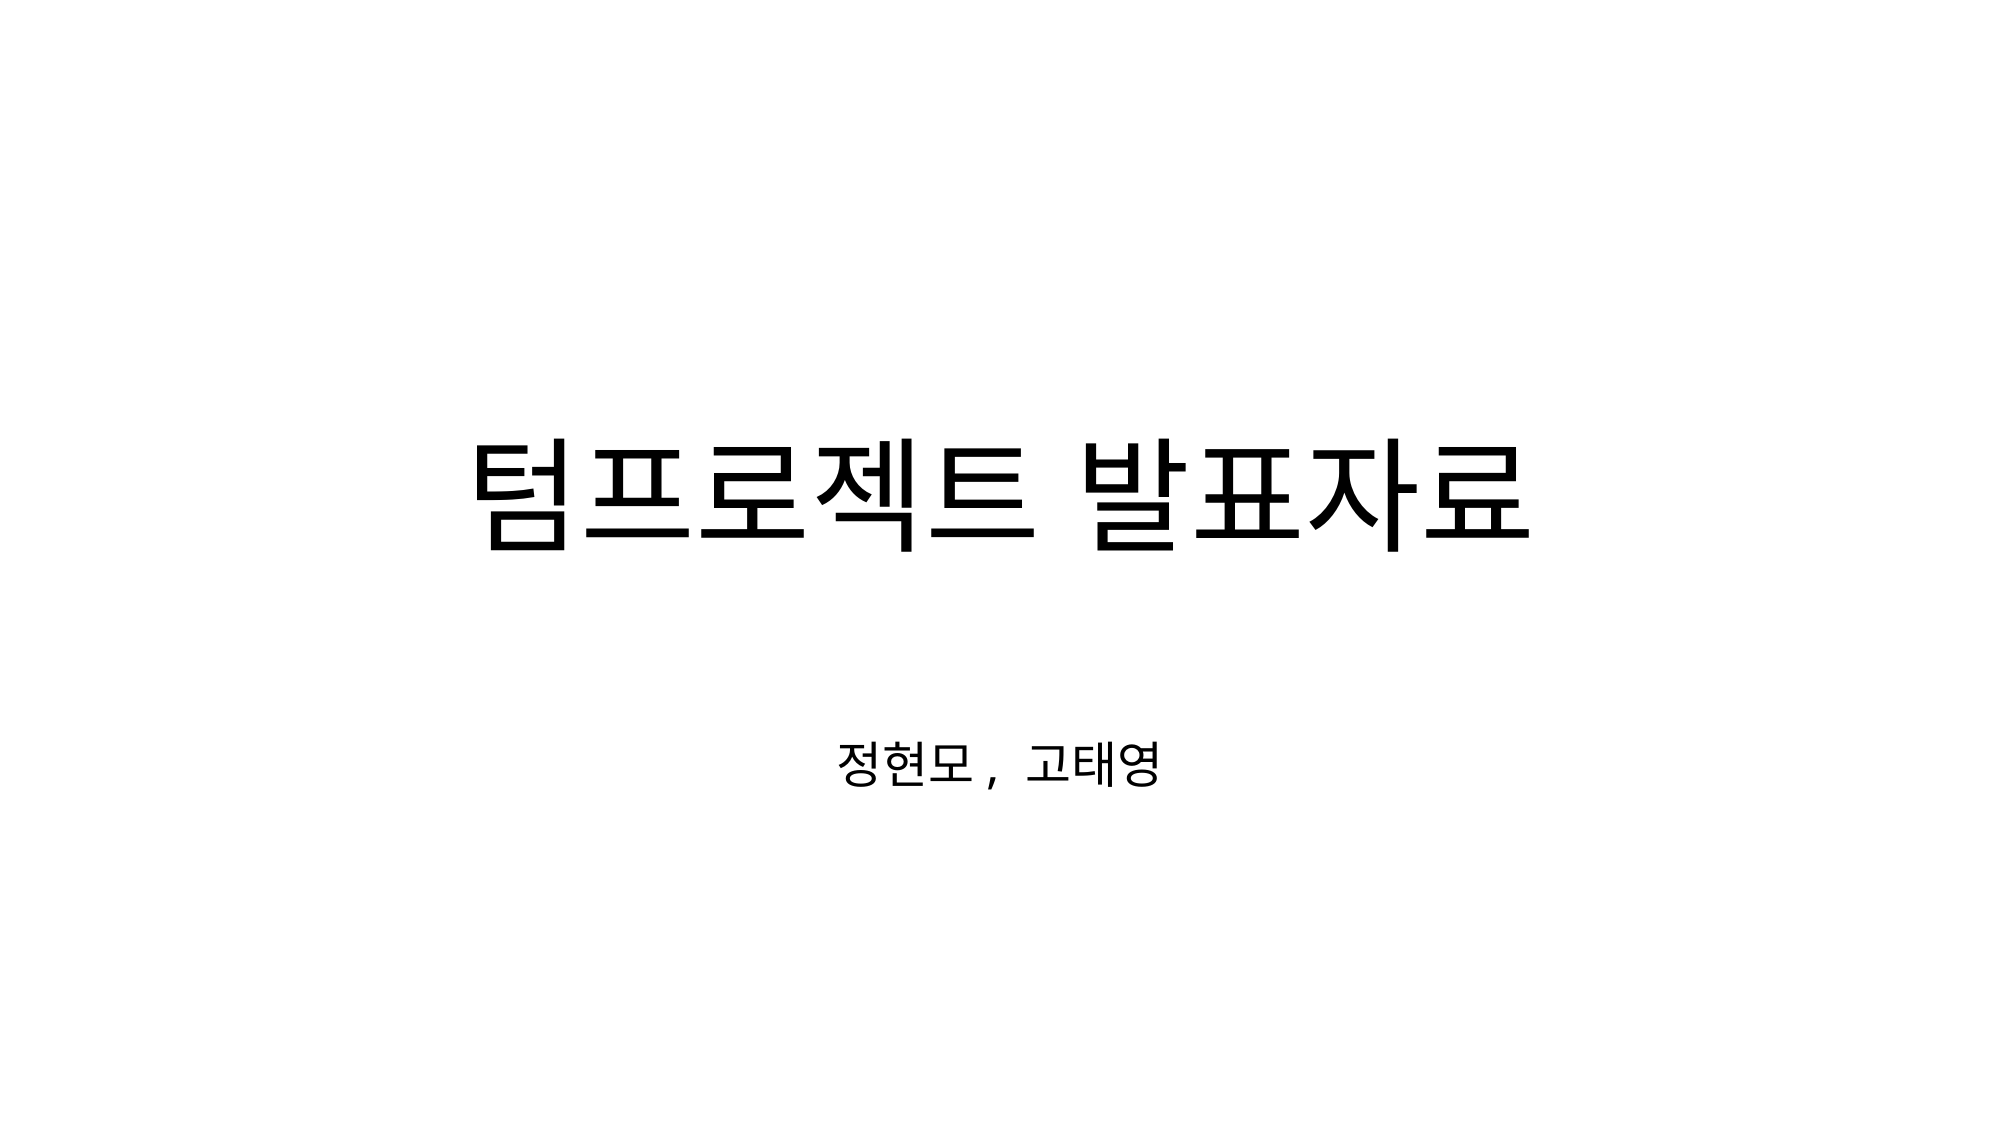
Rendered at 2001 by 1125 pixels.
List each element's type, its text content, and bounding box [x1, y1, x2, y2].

subtitle 정현모, 고태영 [249, 732, 1750, 1005]
title 텀프로젝트 발표자료 [249, 185, 1750, 578]
